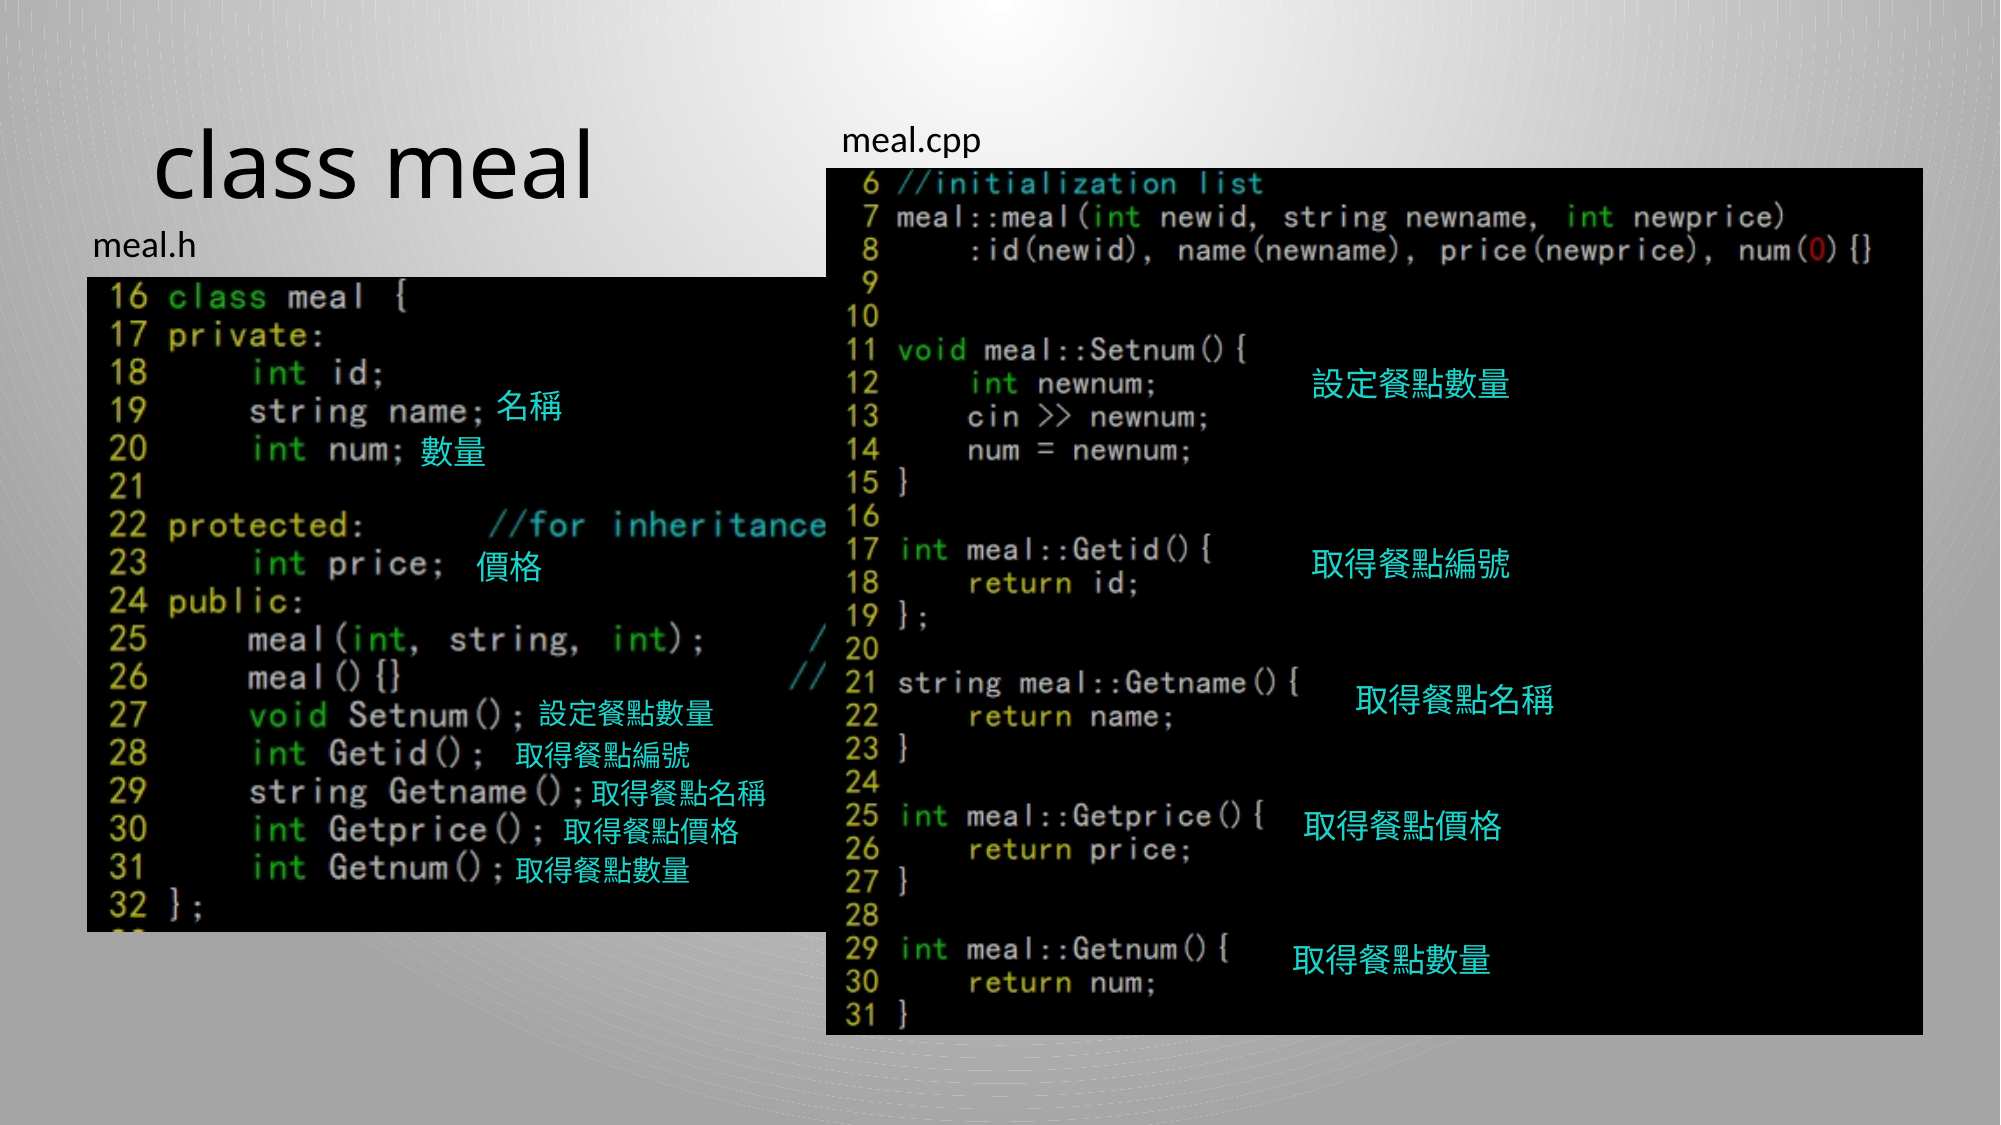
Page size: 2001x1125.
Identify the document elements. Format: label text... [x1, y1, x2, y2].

title class meal [137, 59, 1863, 277]
text_box meal.h [77, 213, 222, 273]
picture [87, 168, 1923, 1035]
text_box meal.cpp [826, 107, 1150, 168]
